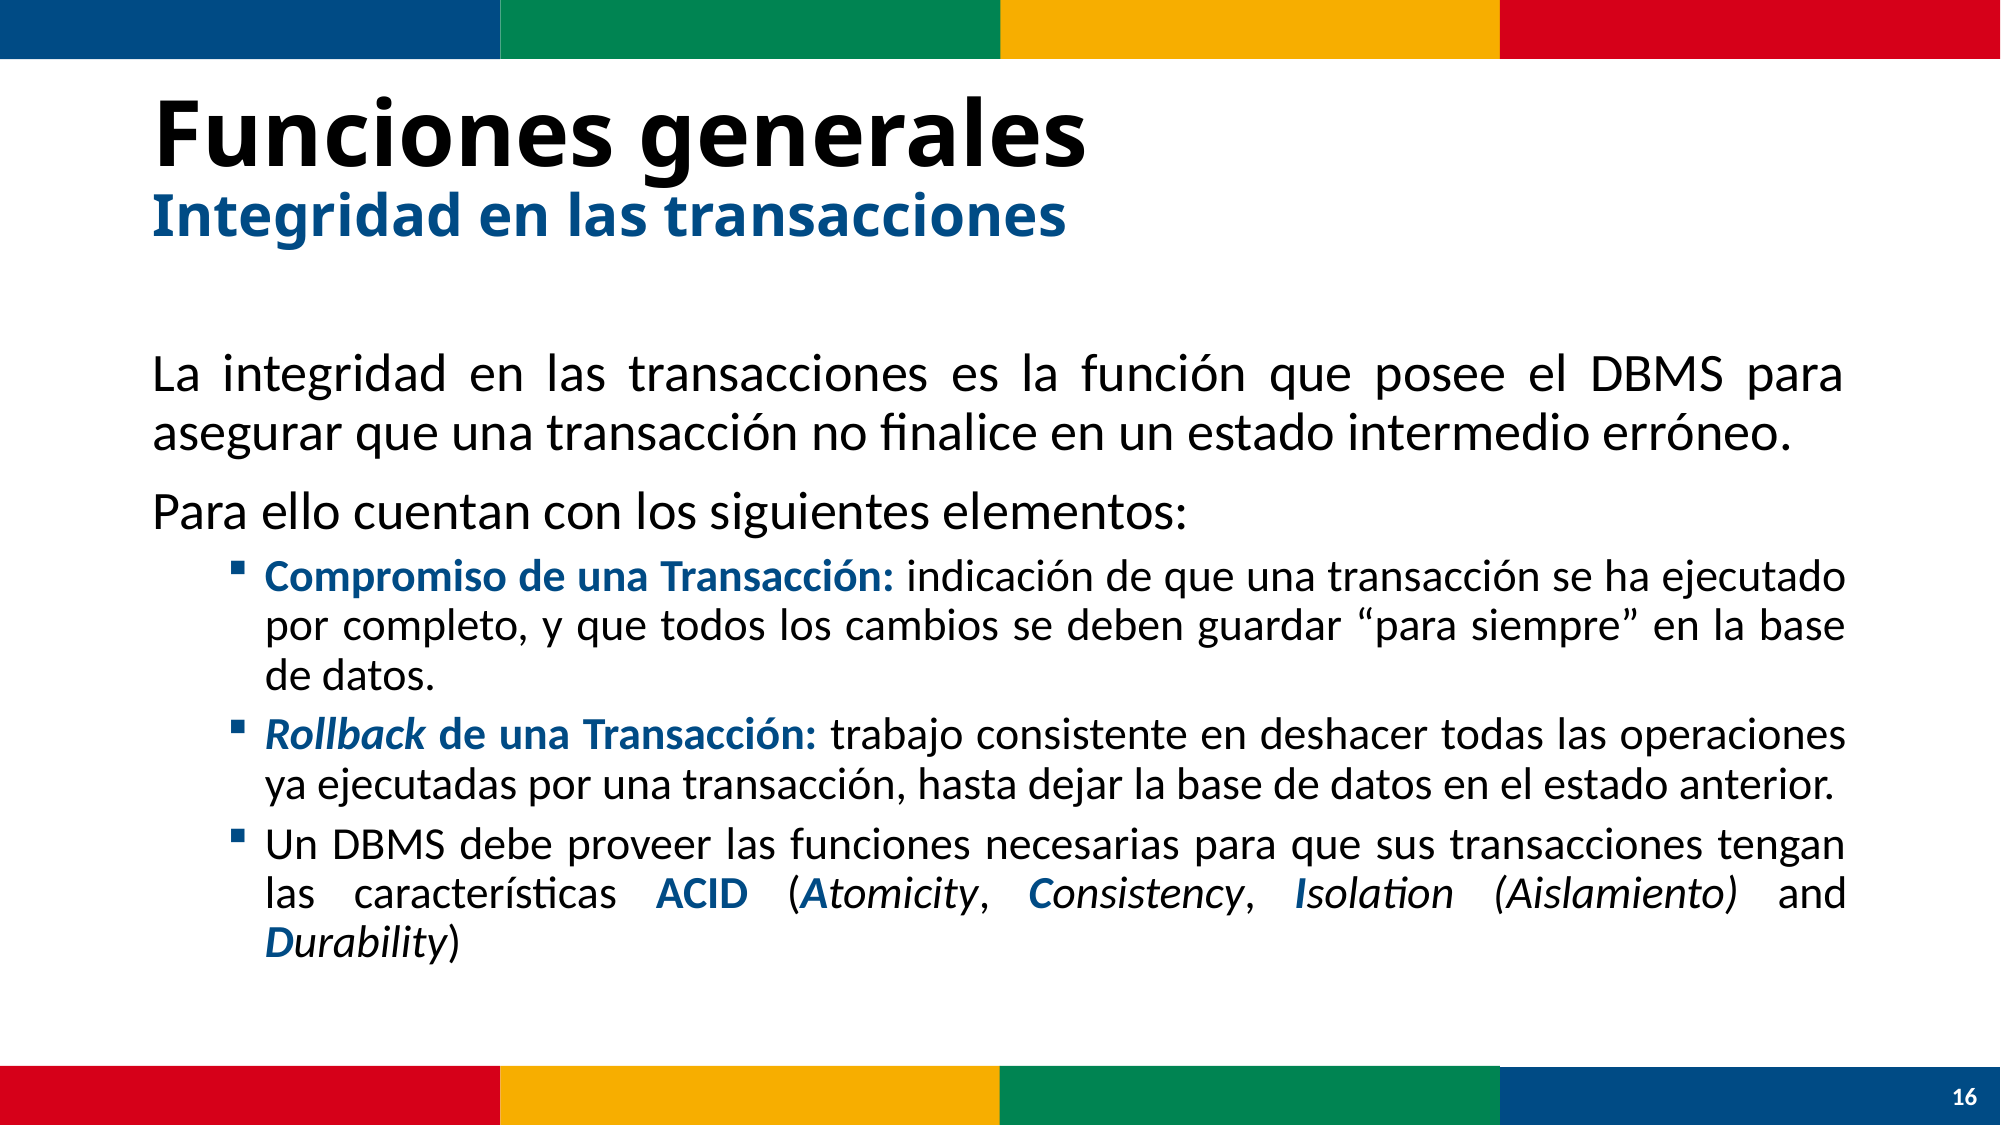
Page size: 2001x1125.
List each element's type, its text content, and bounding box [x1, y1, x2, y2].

slide_number 16 [1930, 1065, 2000, 1125]
title Funciones generales Integridad en las transacciones [137, 59, 1863, 278]
list La integridad en las transacciones es la función que posee el DBMS para asegurar que una transacción no finalice en un estado intermedio erróneo. Para ello cuentan con los siguientes elementos: Compromiso de una Transacción: indicación de que una transacción se ha ejecutado por completo, y que todos los cambios se deben guardar “para siempre” en la base de datos. Rollback de una Transacción: trabajo consistente en deshacer todas las operaciones ya ejecutadas por una transacción, hasta dejar la base de datos en el estado anterior. Un DBMS debe proveer las funciones necesarias para que sus transacciones tengan las características ACID (Atomicity, Consistency, Isolation (Aislamiento) and Durability) [137, 299, 1863, 1014]
